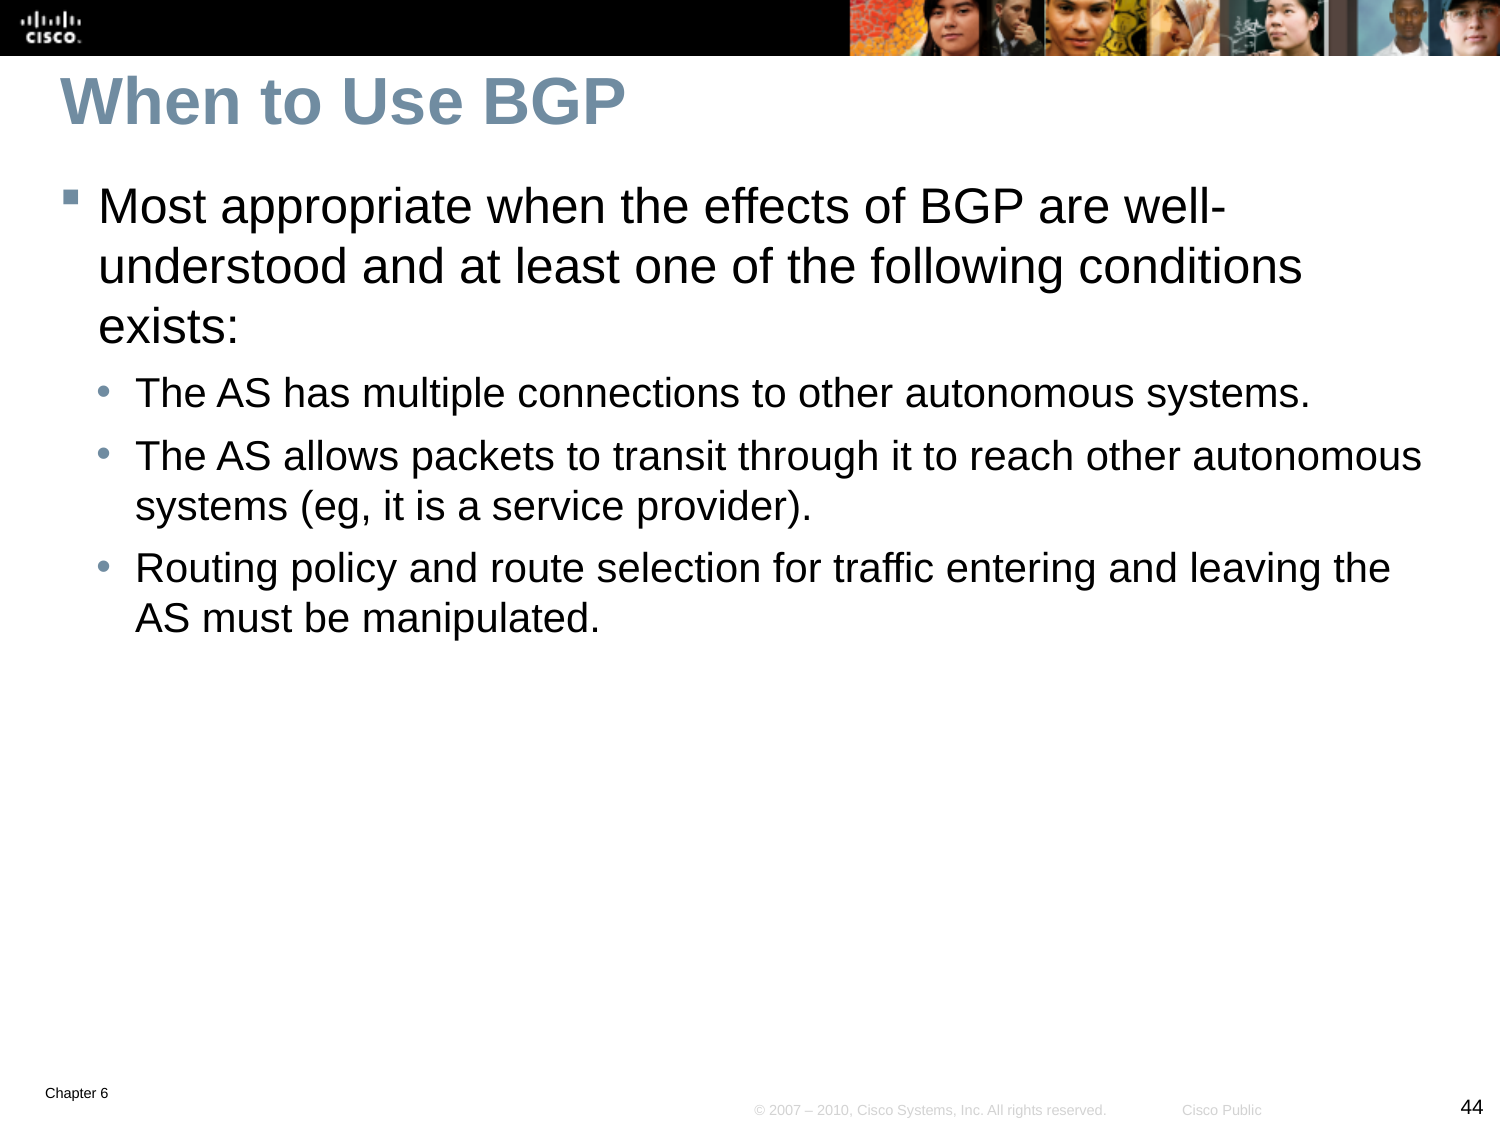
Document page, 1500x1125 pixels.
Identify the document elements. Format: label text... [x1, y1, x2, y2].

picture [0, 0, 1500, 56]
list Most appropriate when the effects of BGP are well-understood and at least one of the following conditions exists: The AS has multiple connections to other autonomous systems. The AS allows packets to transit through it to reach other autonomous systems (eg, it is a service provider). Routing policy and route selection for traffic entering and leaving the AS must be manipulated. [45, 166, 1444, 1061]
title When to Use BGP [45, 59, 1444, 150]
